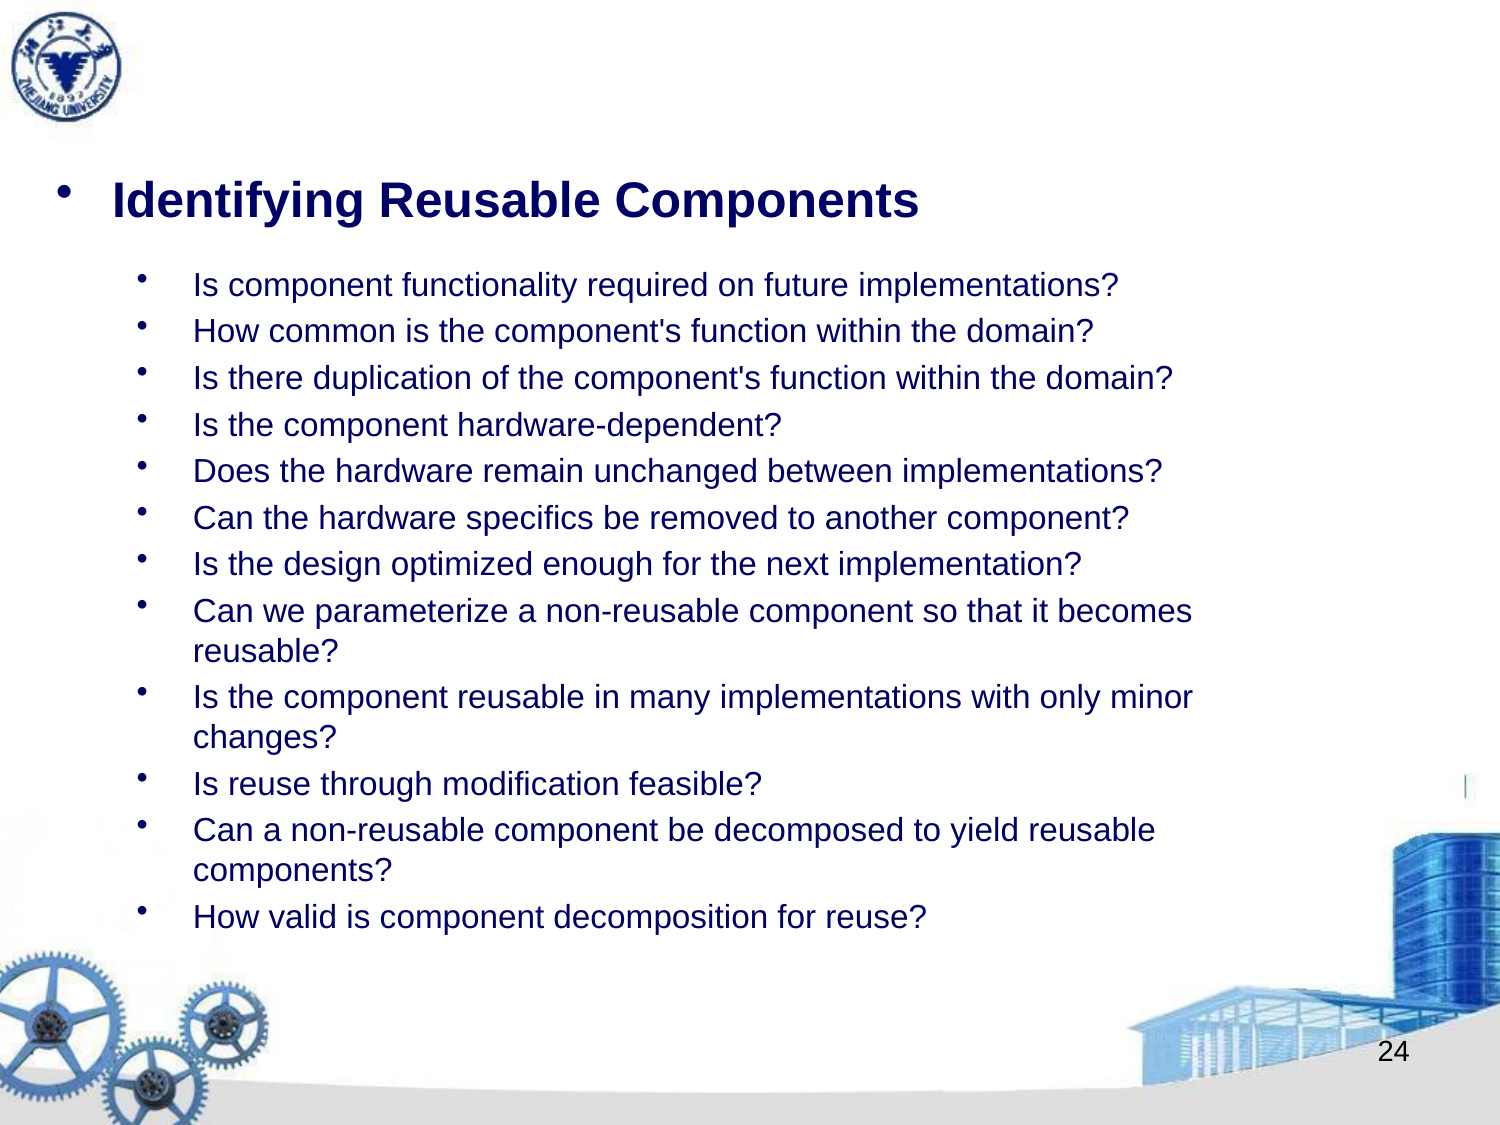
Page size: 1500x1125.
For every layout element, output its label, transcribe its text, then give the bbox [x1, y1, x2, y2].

text_box Identifying Reusable Components [41, 160, 1392, 303]
picture [0, 0, 1500, 1125]
slide_number 24 [1115, 1024, 1426, 1103]
text_box Is component functionality required on future implementations? How common is the component's function within the domain? Is there duplication of the component's function within the domain? Is the component hardware-dependent? Does the hardware remain unchanged between implementations? Can the hardware specifics be removed to another component? Is the design optimized enough for the next implementation? Can we parameterize a non-reusable component so that it becomes reusable? Is the component reusable in many implementations with only minor changes? Is reuse through modification feasible? Can a non-reusable component be decomposed to yield reusable components? How valid is component decomposition for reuse? [121, 303, 1341, 943]
